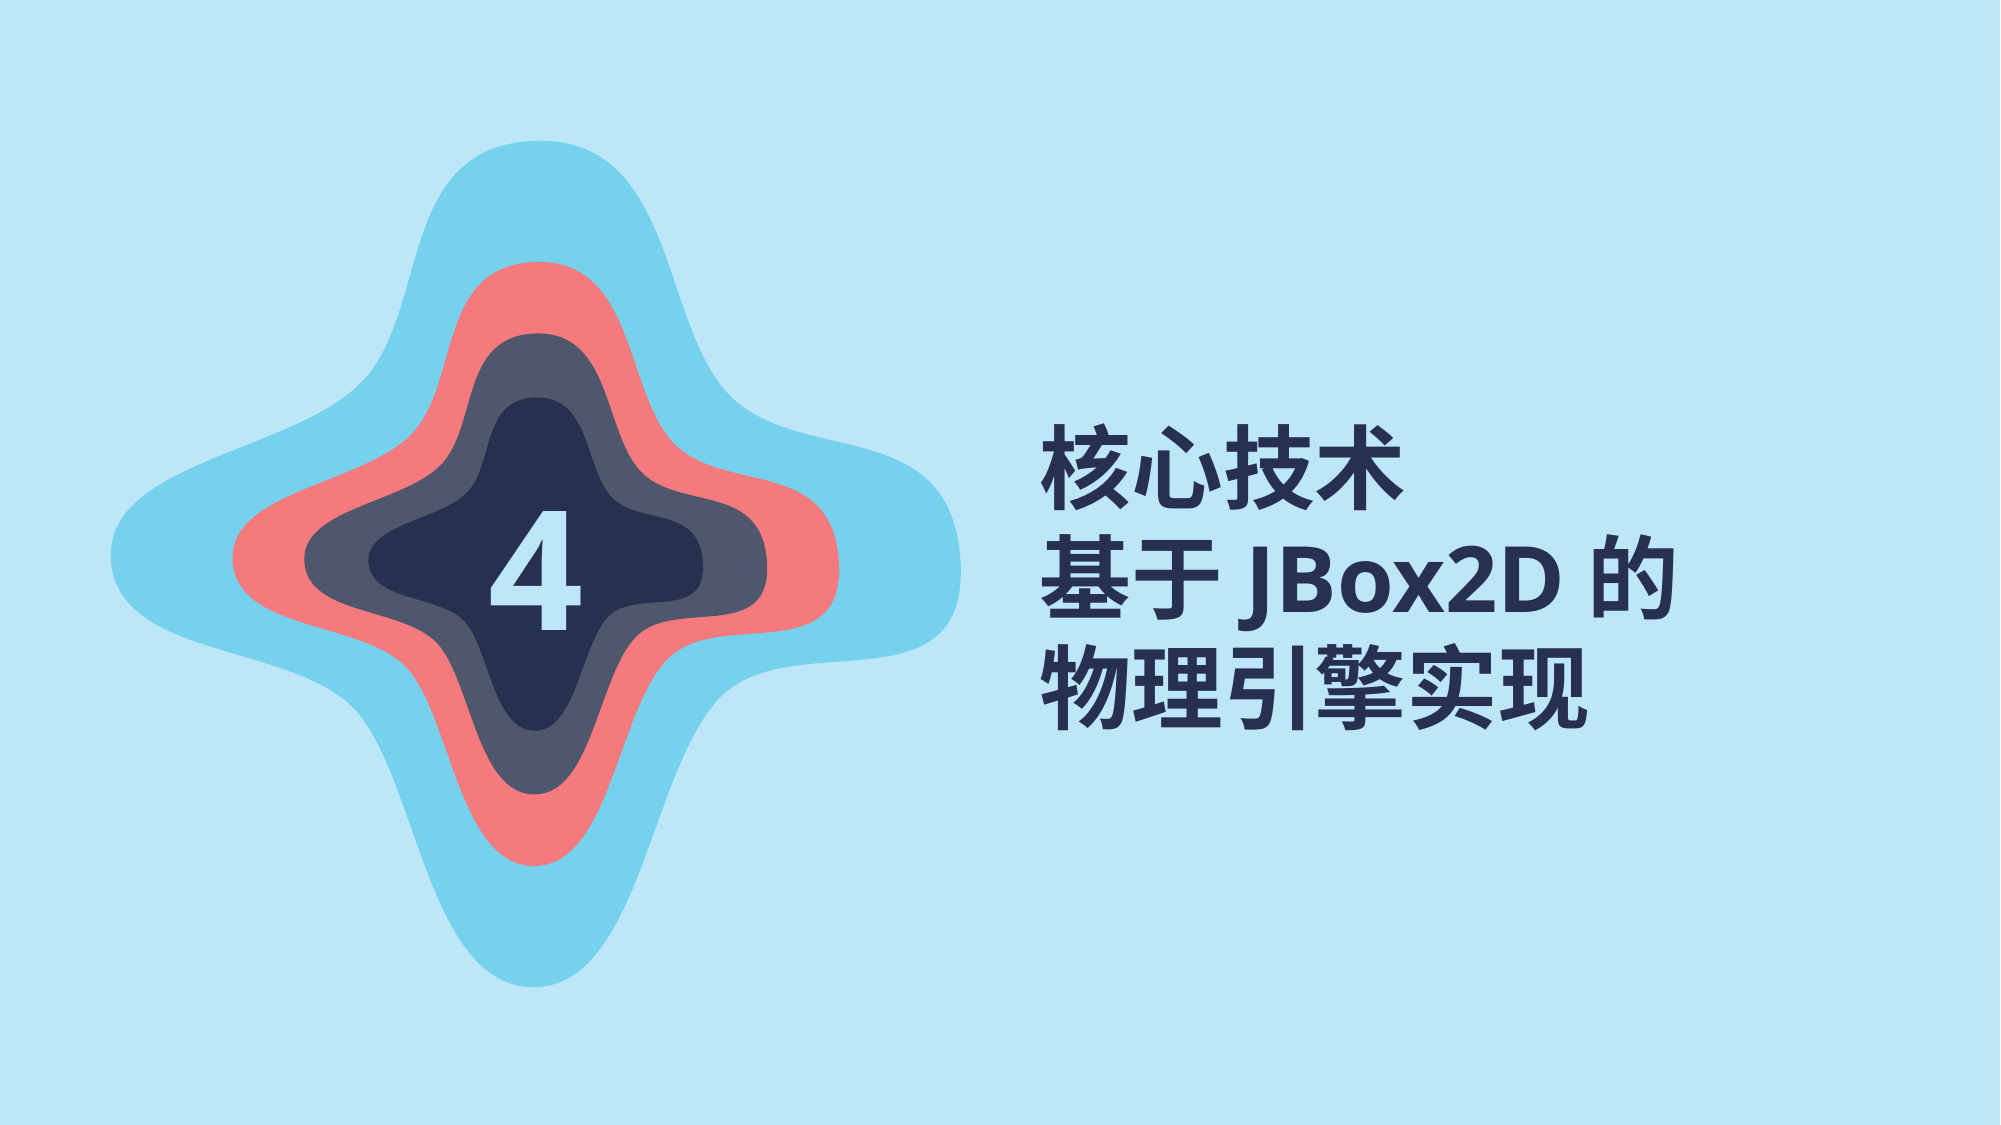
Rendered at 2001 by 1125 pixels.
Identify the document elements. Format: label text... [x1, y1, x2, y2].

text_box 核心技术 基于JBox2D的 物理引擎实现 [1025, 403, 1761, 748]
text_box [110, 140, 961, 988]
